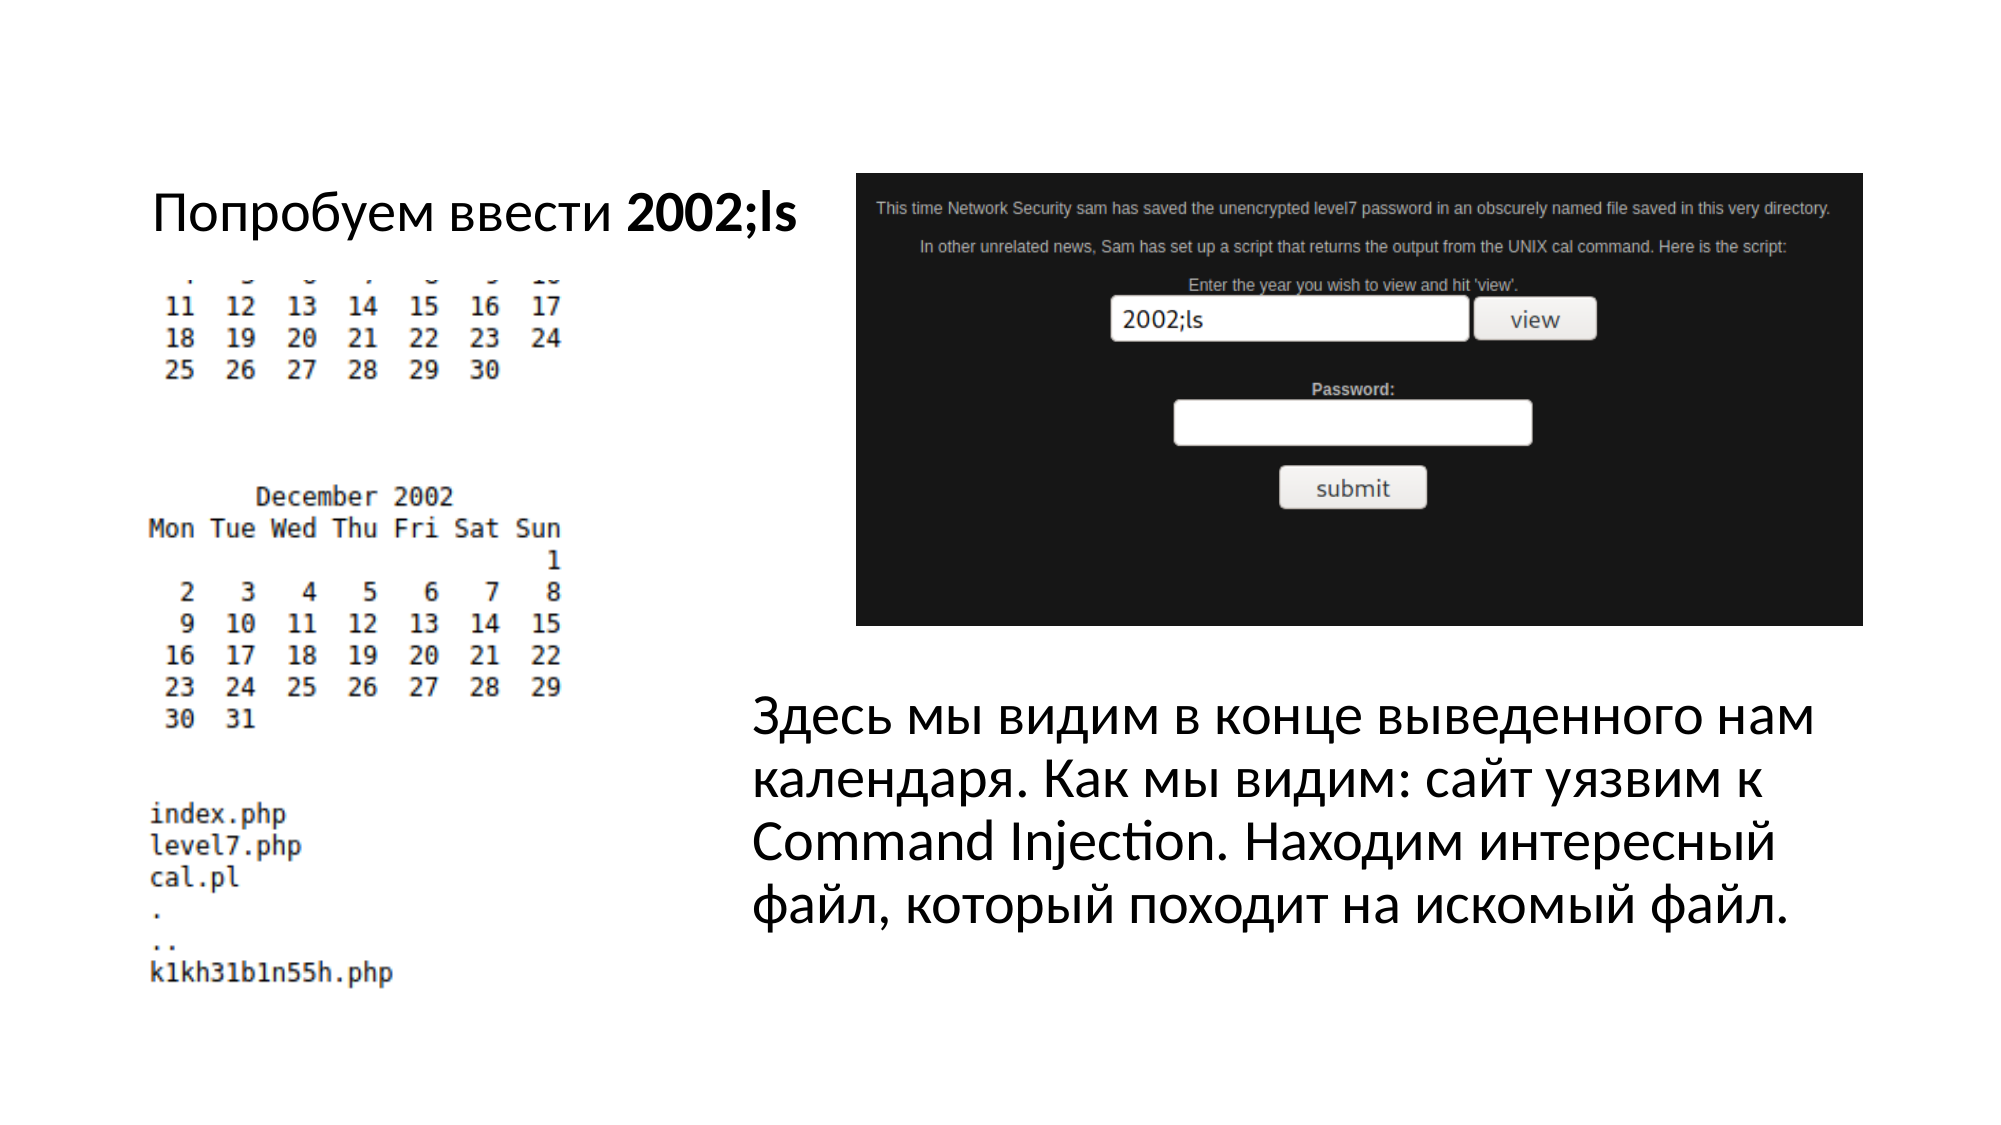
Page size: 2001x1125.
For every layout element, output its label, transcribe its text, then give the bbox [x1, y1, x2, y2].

picture [856, 173, 1863, 626]
picture [137, 280, 600, 1014]
list Попробуем ввести 2002;ls Здесь мы видим в конце выведенного нам календаря. Как мы видим: сайт уязвим к Command Injection. Находим интересный файл, который походит на искомый файл. [137, 173, 1863, 1014]
